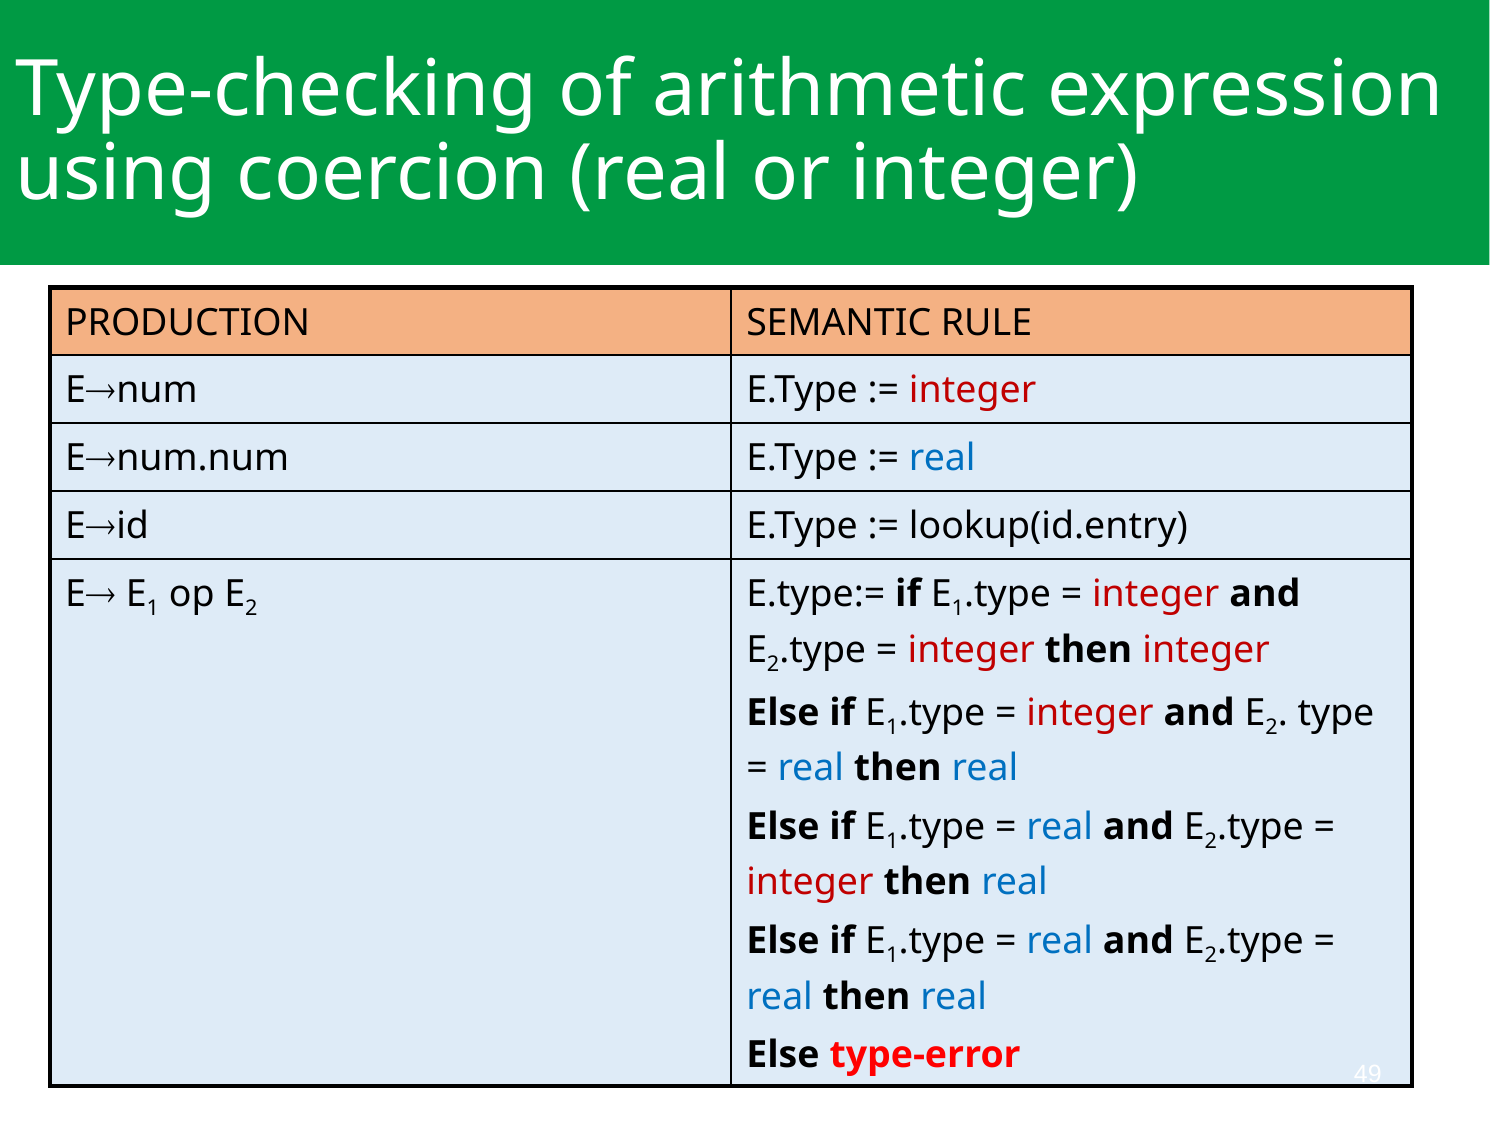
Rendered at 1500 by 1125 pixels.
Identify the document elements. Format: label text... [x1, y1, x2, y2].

slide_number 49 [1059, 1042, 1397, 1103]
table_cell E.Type := real [732, 424, 1410, 490]
table_header SEMANTIC RULE [732, 290, 1410, 354]
table_cell Enum.num [52, 424, 730, 490]
table_cell E.type:= if E1.type = integer and E2.type = integer then integer Else if E1.type = integer and E2. type = real then real Else if E1.type = real and E2.type = integer then real Else if E1.type = real and E2.type = real then real Else type-error [732, 560, 1410, 1084]
table_cell Enum [52, 356, 730, 422]
table_cell E.Type := integer [732, 356, 1410, 422]
table_cell E E1 op E2 [52, 560, 730, 1084]
table_header PRODUCTION [52, 290, 730, 354]
table_cell E.Type := lookup(id.entry) [732, 492, 1410, 558]
title Type-checking of arithmetic expression using coercion (real or integer) [0, 0, 1490, 265]
table_cell Eid [52, 492, 730, 558]
